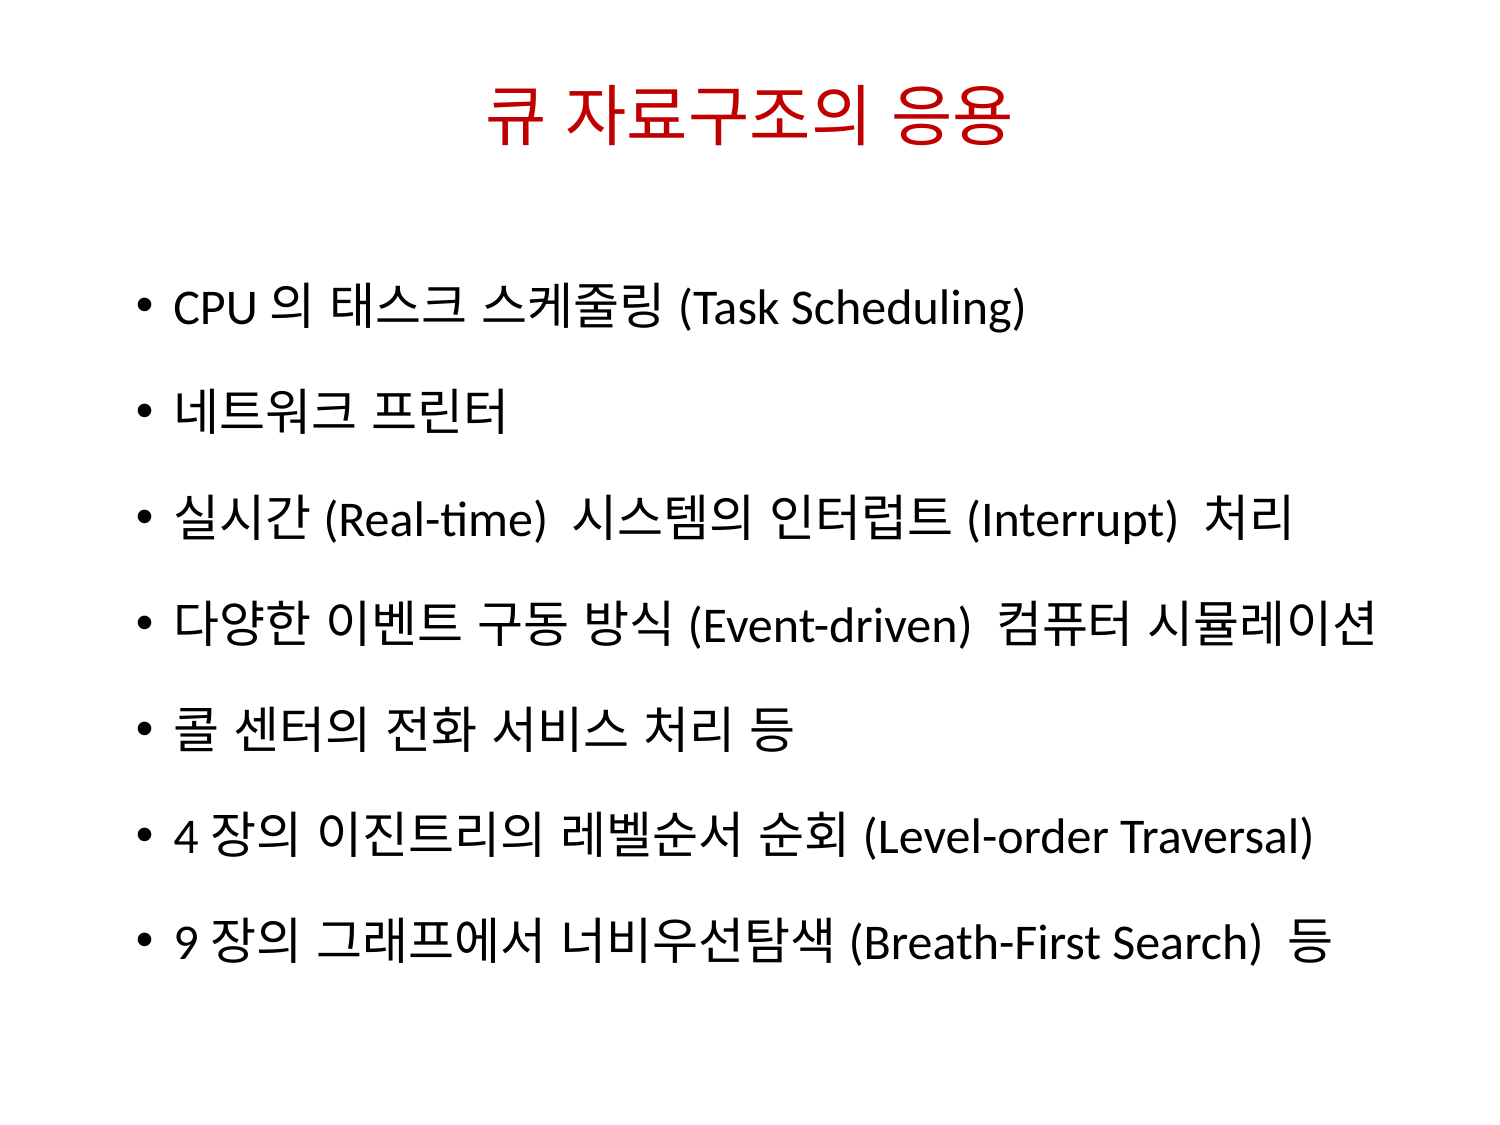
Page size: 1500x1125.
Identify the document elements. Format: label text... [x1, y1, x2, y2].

list CPU의 태스크 스케줄링(Task Scheduling) 네트워크 프린터 실시간(Real-time) 시스템의 인터럽트(Interrupt) 처리 다양한 이벤트 구동 방식(Event-driven) 컴퓨터 시뮬레이션 콜 센터의 전화 서비스 처리 등 4장의 이진트리의 레벨순서 순회(Level-order Traversal) 9장의 그래프에서 너비우선탐색(Breath-First Search) 등 [120, 267, 1415, 1029]
title 큐 자료구조의 응용 [103, 77, 1397, 160]
